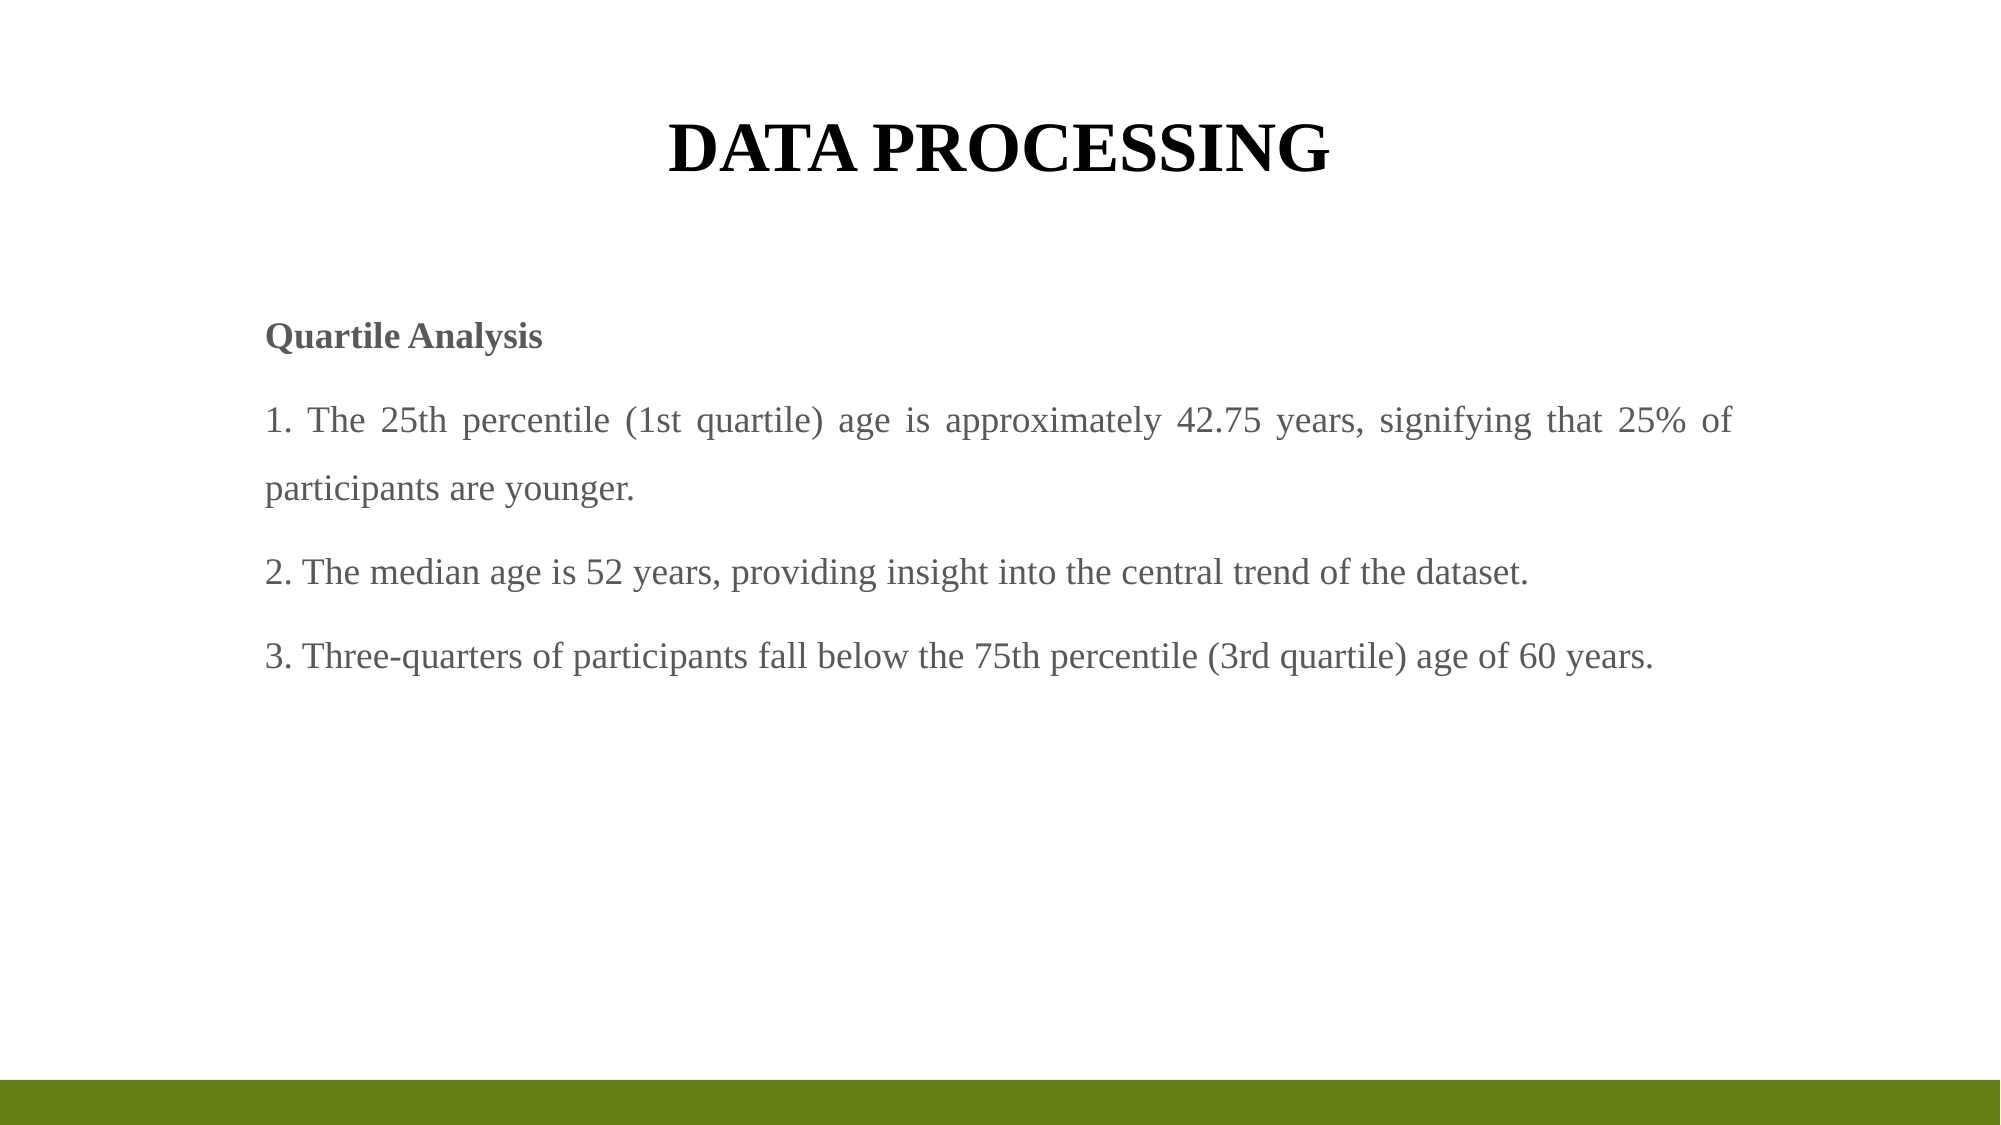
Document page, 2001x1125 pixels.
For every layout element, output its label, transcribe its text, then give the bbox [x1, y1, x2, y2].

list Quartile Analysis 1. The 25th percentile (1st quartile) age is approximately 42.75 years, signifying that 25% of participants are younger. 2. The median age is 52 years, providing insight into the central trend of the dataset. 3. Three-quarters of participants fall below the 75th percentile (3rd quartile) age of 60 years. [249, 281, 1750, 1013]
title Data processing [249, 75, 1750, 195]
